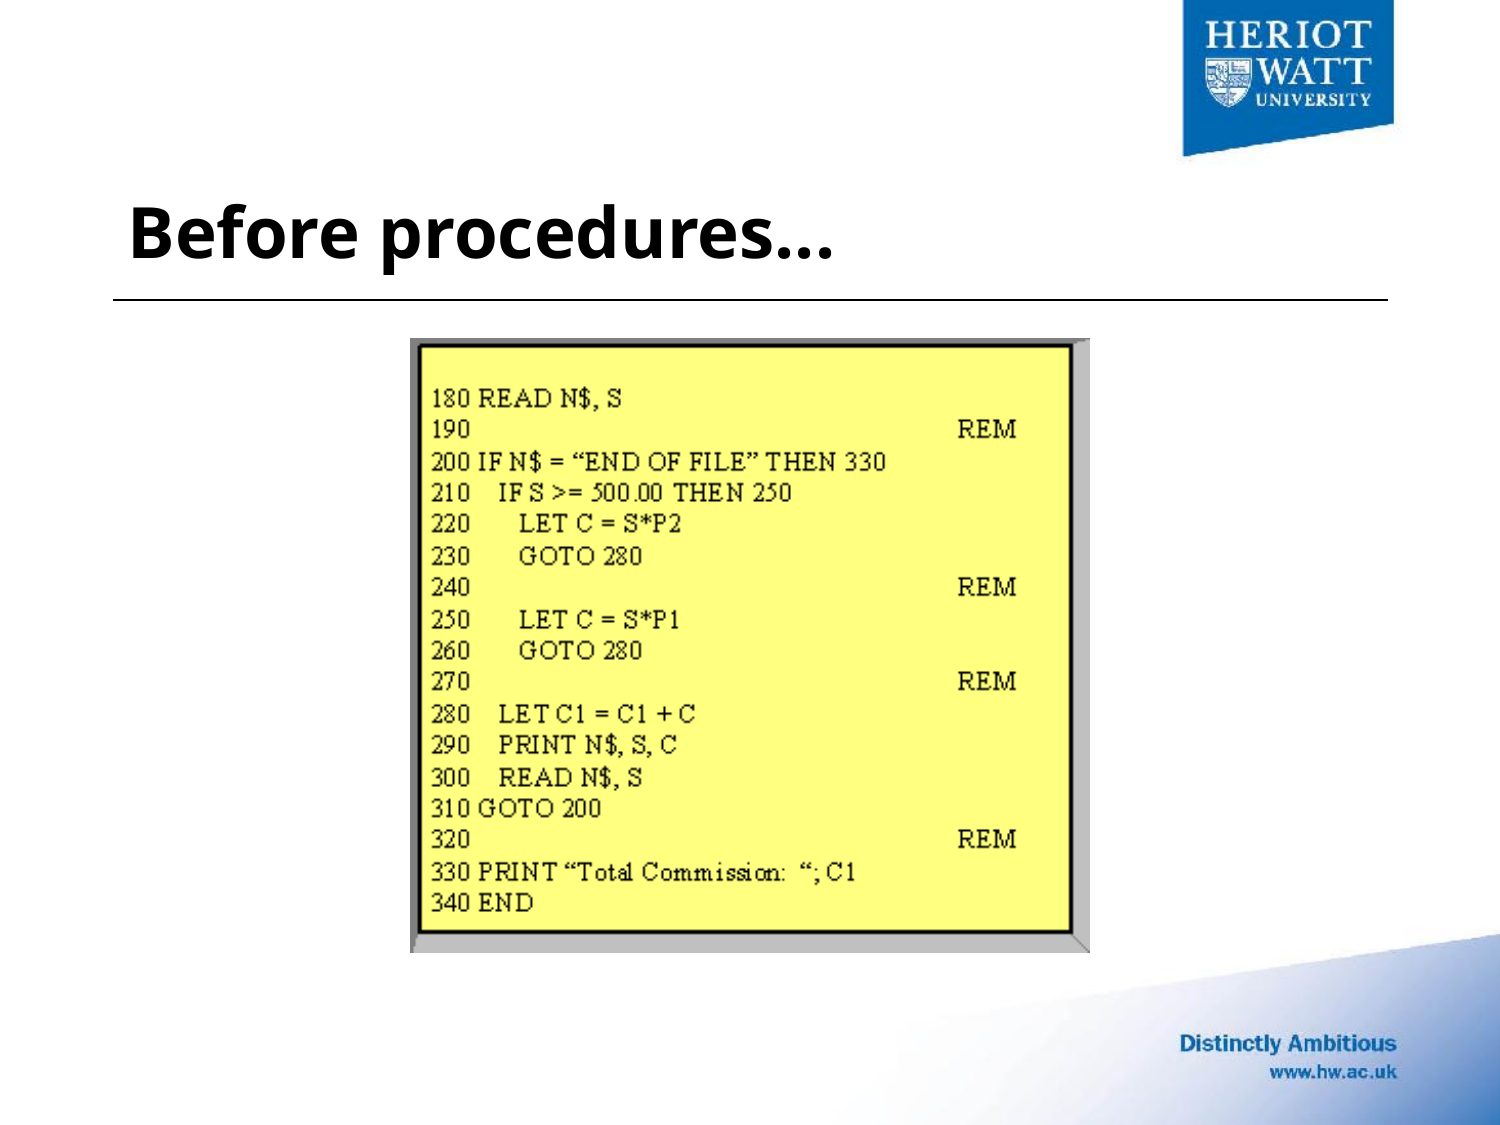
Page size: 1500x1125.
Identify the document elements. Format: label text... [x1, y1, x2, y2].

title Before procedures... [112, 37, 1388, 288]
picture [0, 0, 1500, 1125]
